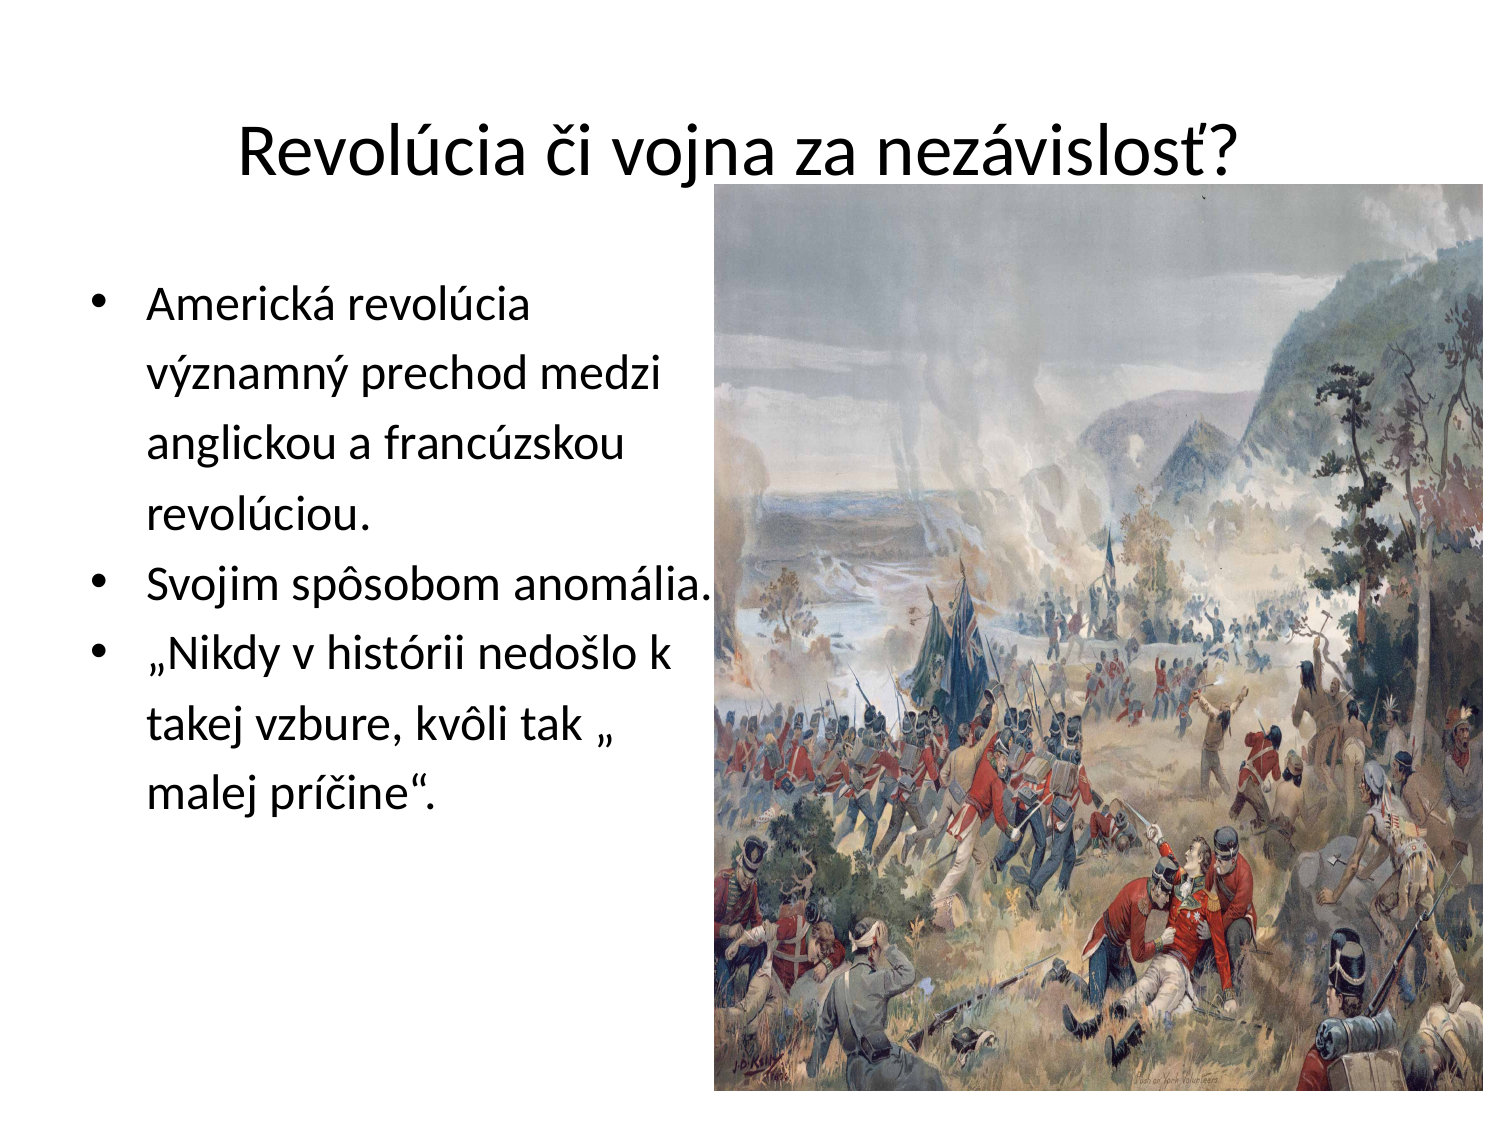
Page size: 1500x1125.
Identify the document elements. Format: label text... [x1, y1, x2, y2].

title Revolúcia či vojna za nezávislosť? [75, 45, 1425, 233]
list Americká revolúcia významný prechod medzi anglickou a francúzskou revolúciou. Svojim spôsobom anomália. „Nikdy v histórii nedošlo k takej vzbure, kvôli tak „ malej príčine“. [75, 262, 709, 1005]
picture [714, 184, 1483, 1092]
